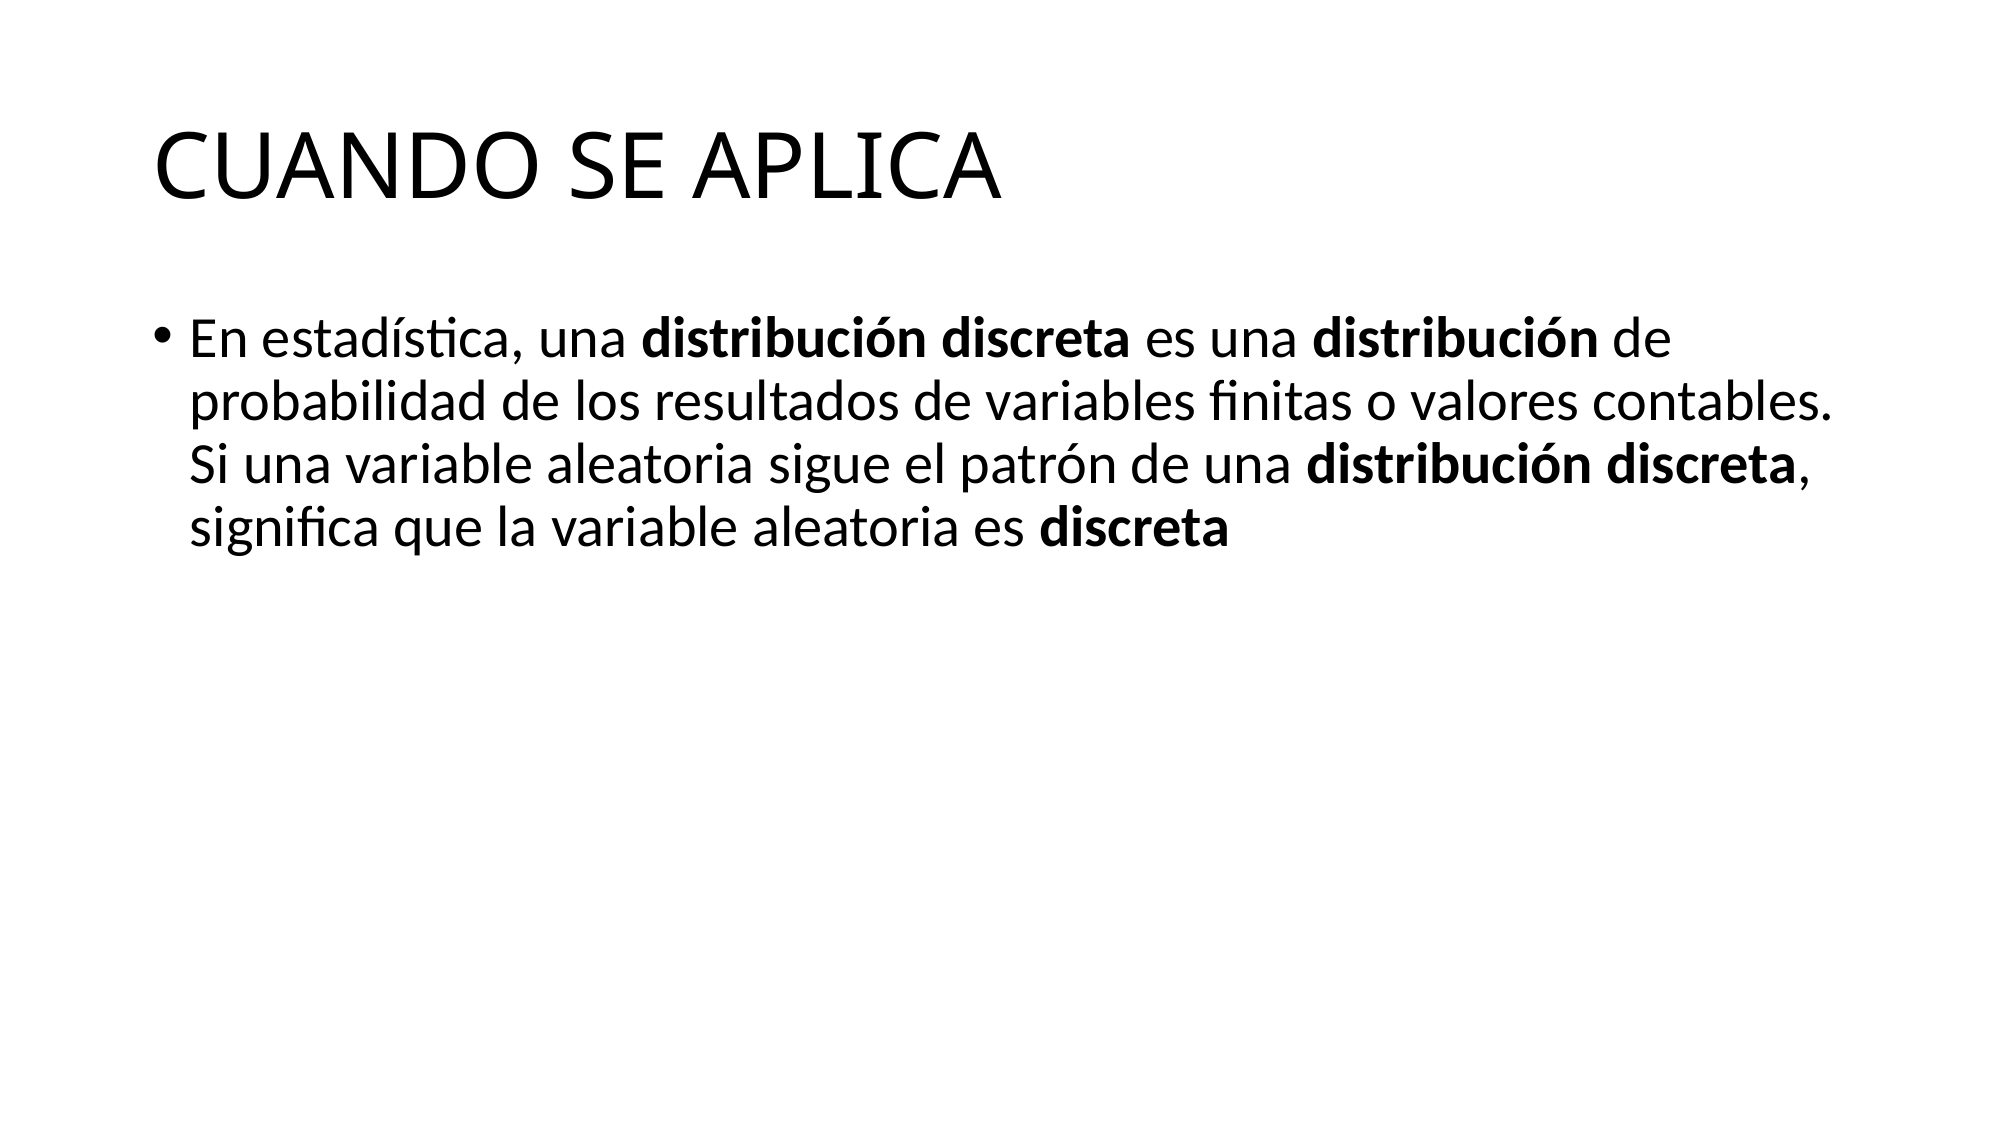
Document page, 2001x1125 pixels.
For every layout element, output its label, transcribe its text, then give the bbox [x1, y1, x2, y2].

title CUANDO SE APLICA [137, 59, 1863, 278]
list En estadística, una distribución discreta es una distribución de probabilidad de los resultados de variables finitas o valores contables. Si una variable aleatoria sigue el patrón de una distribución discreta, significa que la variable aleatoria es discreta [137, 299, 1863, 1014]
